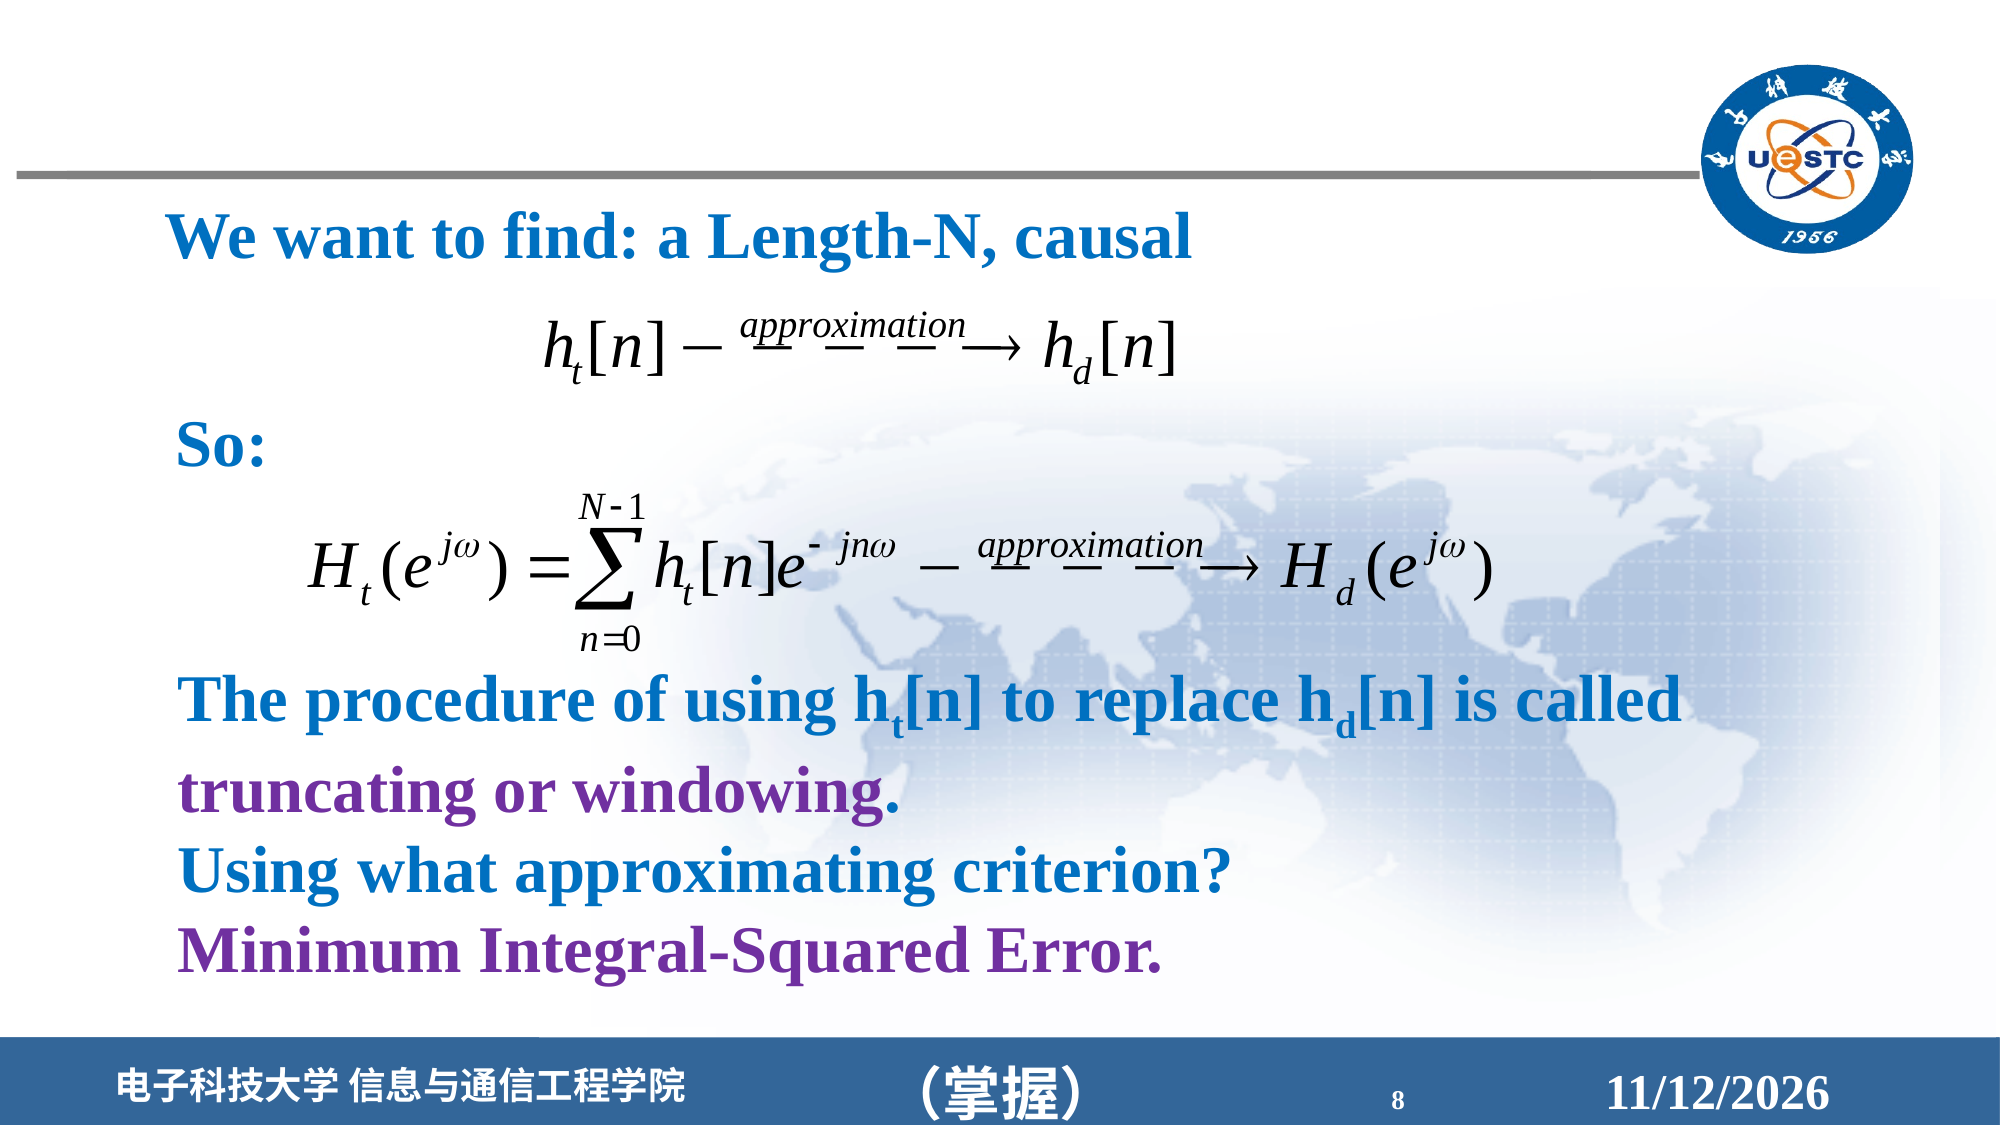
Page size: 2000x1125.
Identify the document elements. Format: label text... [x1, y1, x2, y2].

text_box So: [161, 392, 366, 488]
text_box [302, 485, 1499, 657]
list We want to find: a Length-N, causal [149, 184, 1704, 291]
picture [1678, 56, 1968, 263]
text_box The procedure of using ht[n] to replace hd[n] is called truncating or windowing. Using what approximating criterion? Minimum Integral-Squared Error. [162, 647, 1792, 994]
text_box （掌握） [870, 1049, 1378, 1125]
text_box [538, 302, 1179, 391]
picture [483, 287, 1996, 1037]
